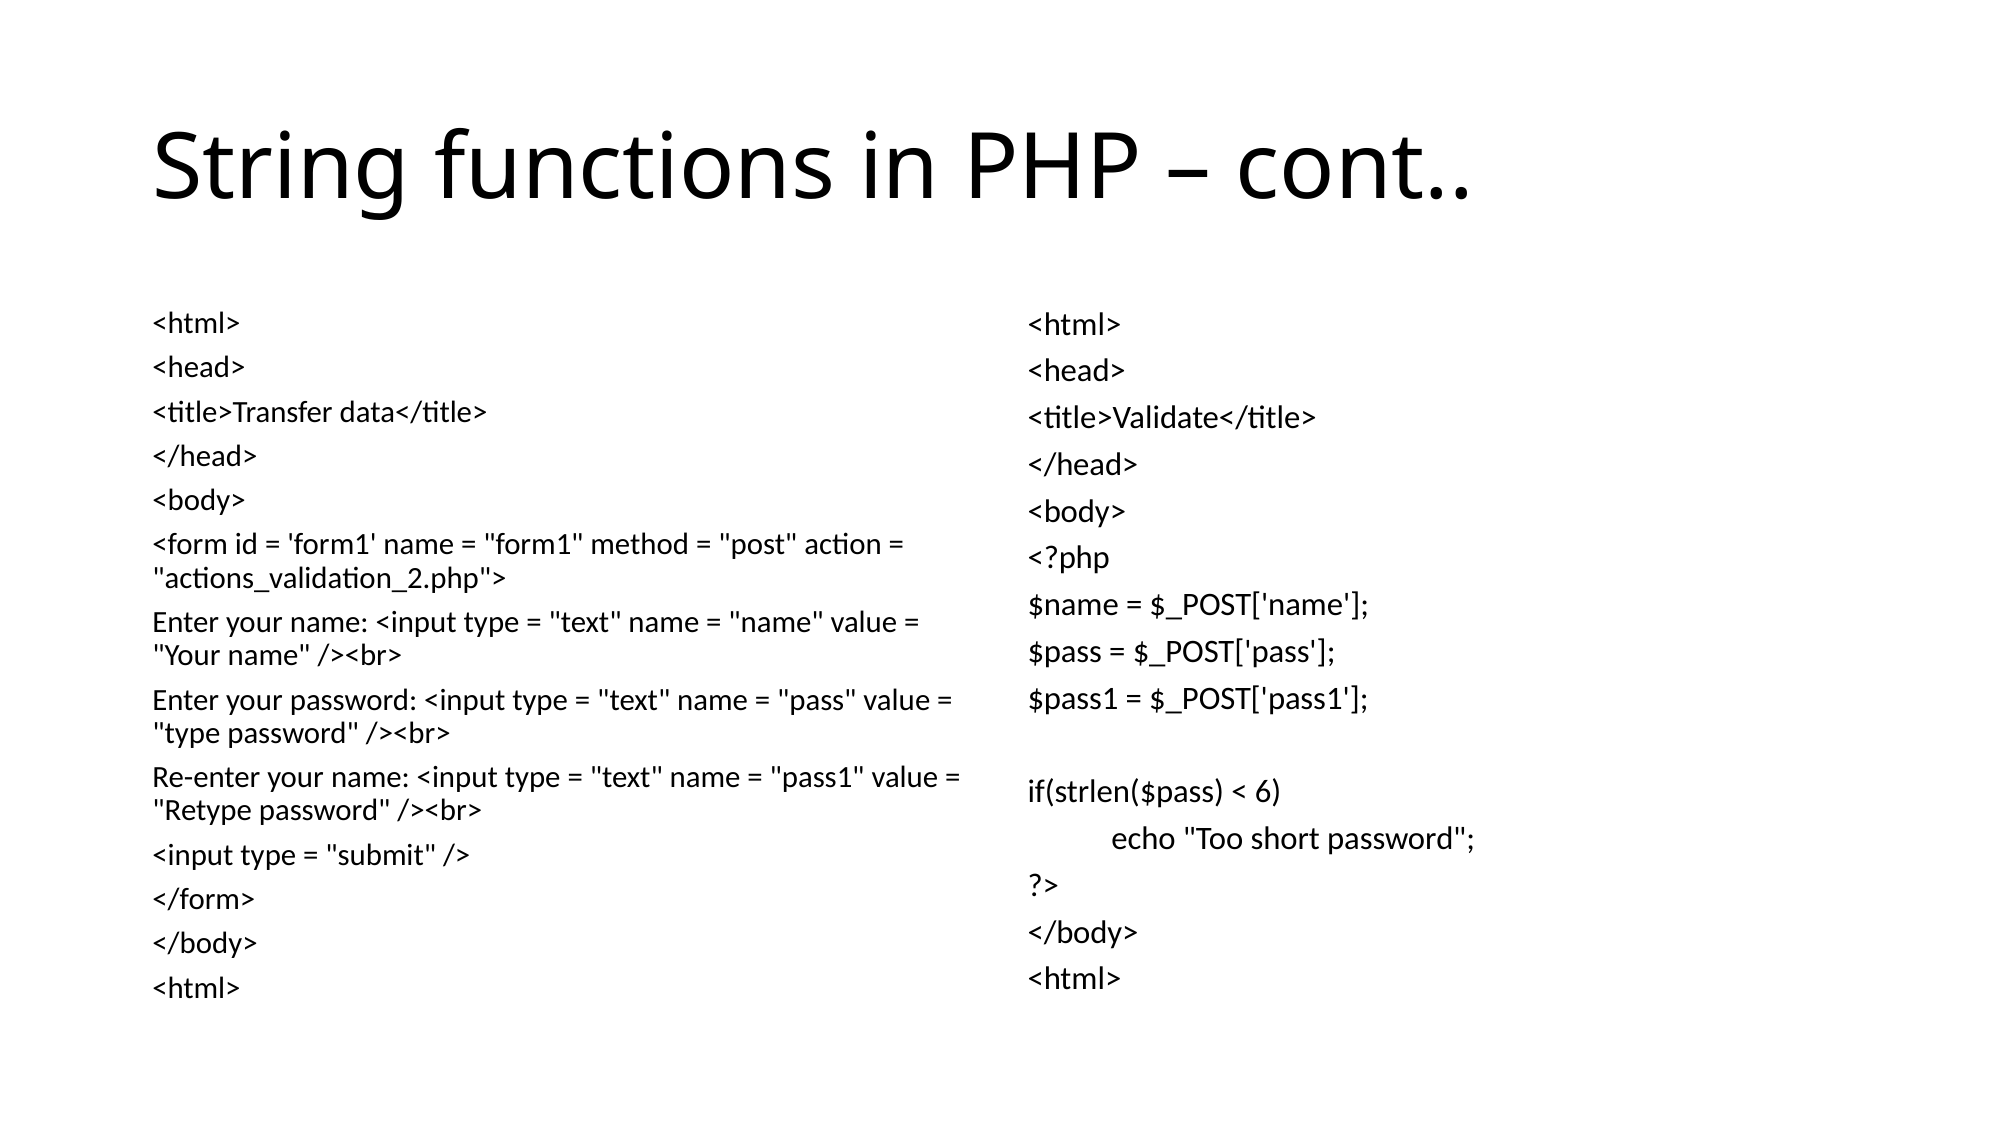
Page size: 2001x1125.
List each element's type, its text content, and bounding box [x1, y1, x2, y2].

list <html> <head> <title>Validate</title> </head> <body> <?php $name = $_POST['name']; $pass = $_POST['pass']; $pass1 = $_POST['pass1']; if(strlen($pass) < 6) echo "Too short password"; ?> </body> <html> [1012, 299, 1863, 1014]
title String functions in PHP – cont.. [137, 59, 1863, 278]
list <html> <head> <title>Transfer data</title> </head> <body> <form id = 'form1' name = "form1" method = "post" action = "actions_validation_2.php"> Enter your name: <input type = "text" name = "name" value = "Your name" /><br> Enter your password: <input type = "text" name = "pass" value = "type password" /><br> Re-enter your name: <input type = "text" name = "pass1" value = "Retype password" /><br> <input type = "submit" /> </form> </body> <html> [137, 299, 988, 1014]
